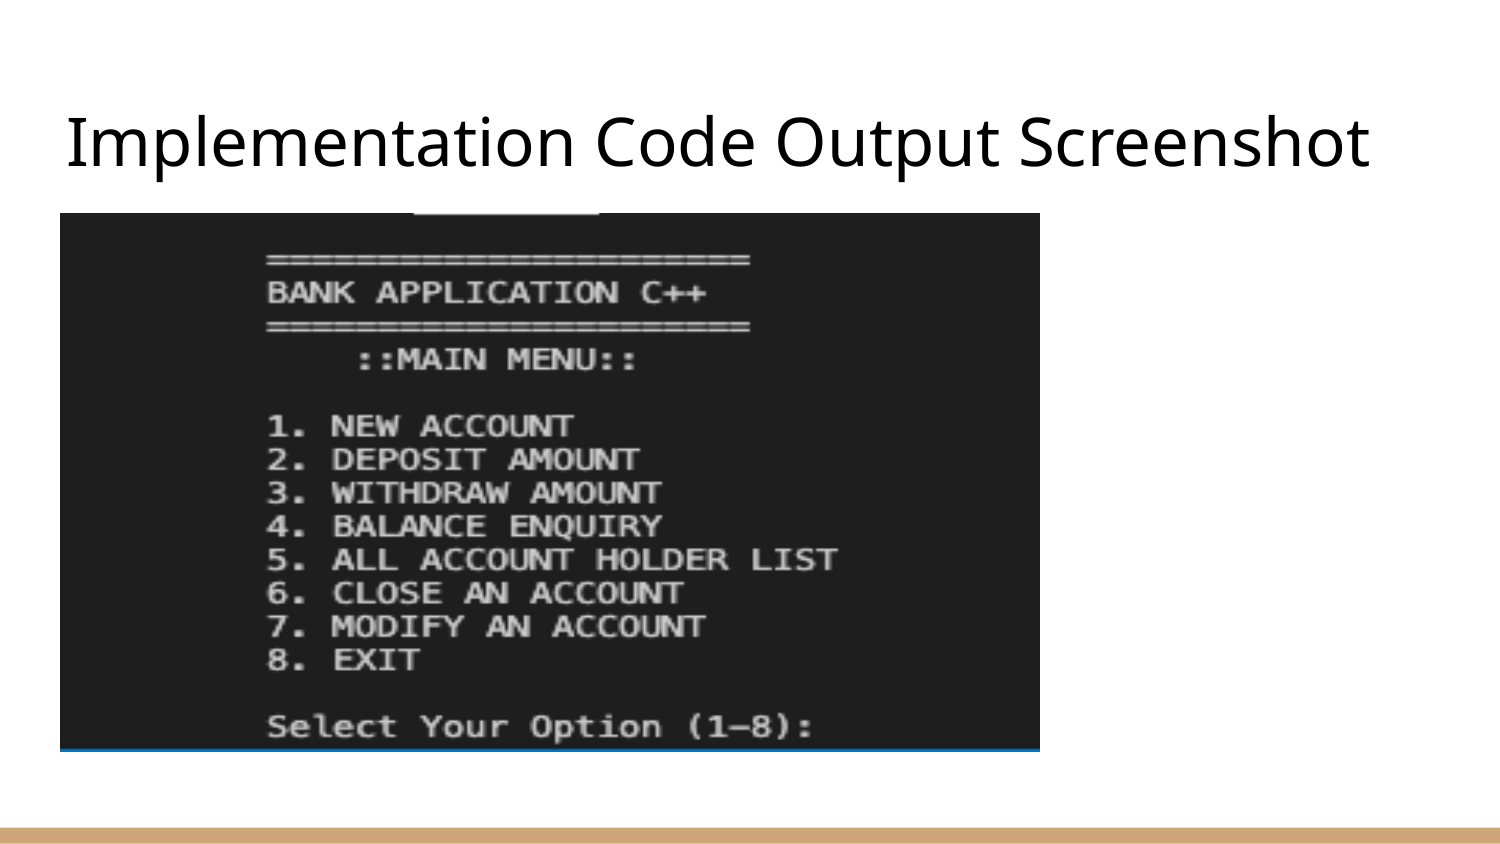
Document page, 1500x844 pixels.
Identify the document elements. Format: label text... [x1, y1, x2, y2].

picture [60, 213, 1040, 752]
title Implementation Code Output Screenshot [51, 0, 1449, 201]
